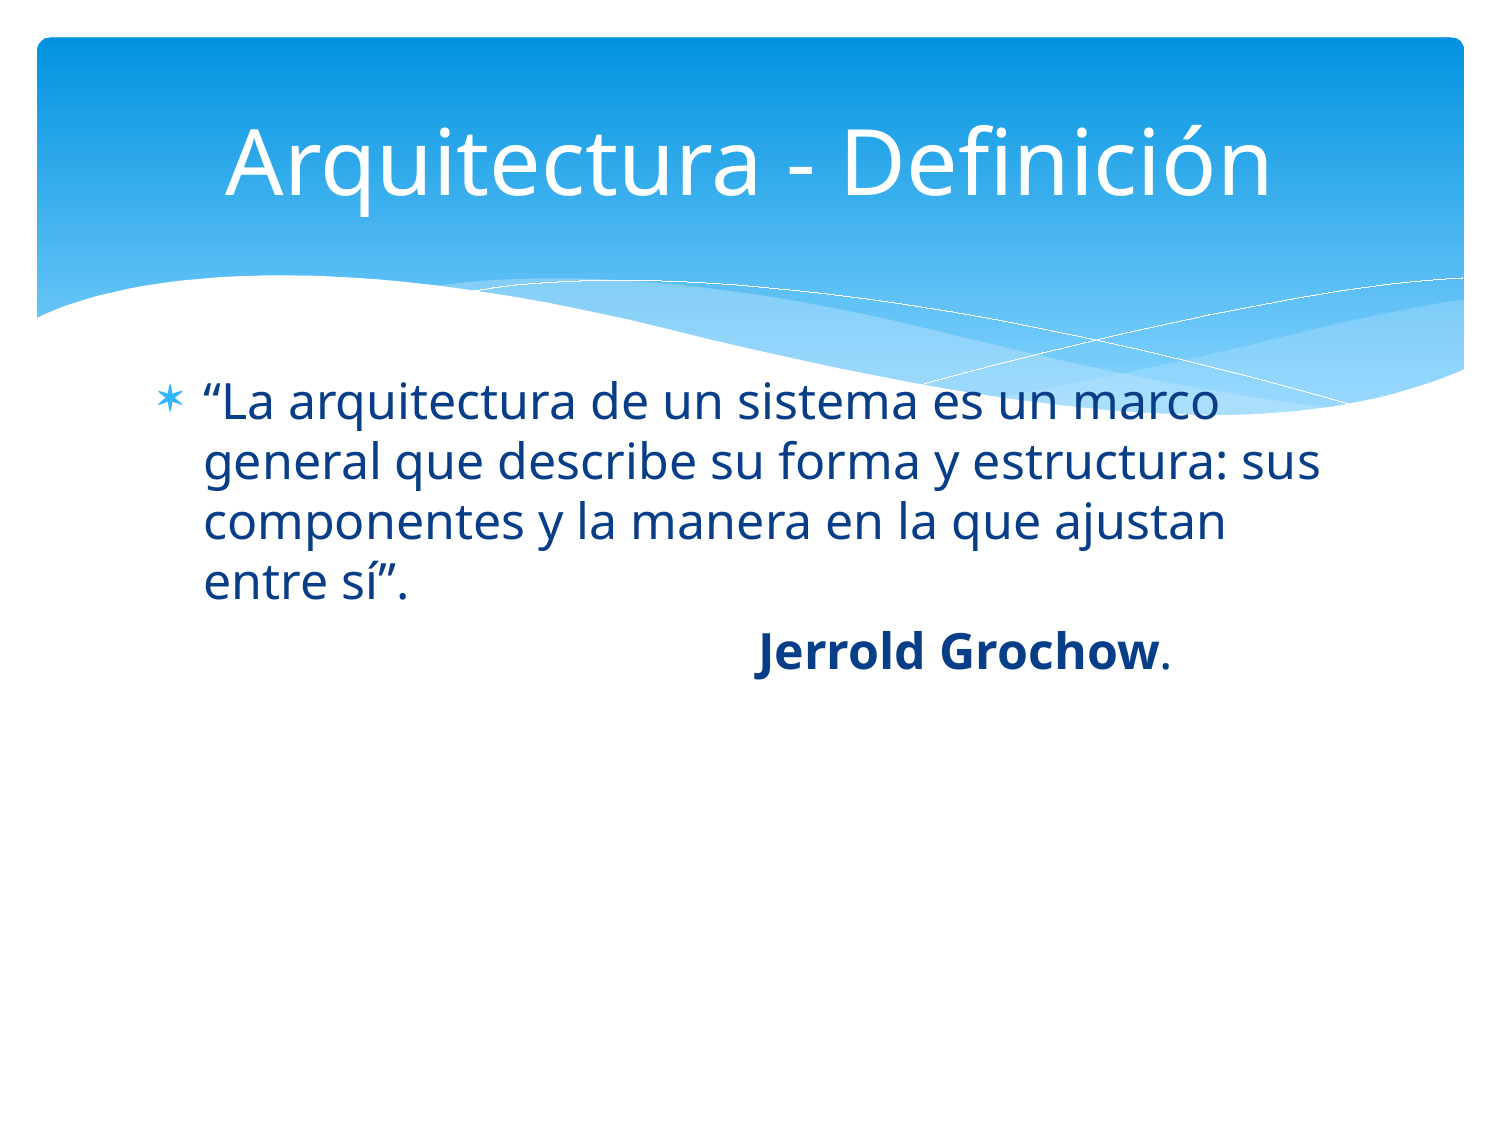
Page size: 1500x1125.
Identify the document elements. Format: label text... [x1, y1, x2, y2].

list “La arquitectura de un sistema es un marco general que describe su forma y estructura: sus componentes y la manera en la que ajustan entre sí”. Jerrold Grochow. [143, 361, 1359, 1005]
title Arquitectura - Definición [75, 55, 1425, 261]
